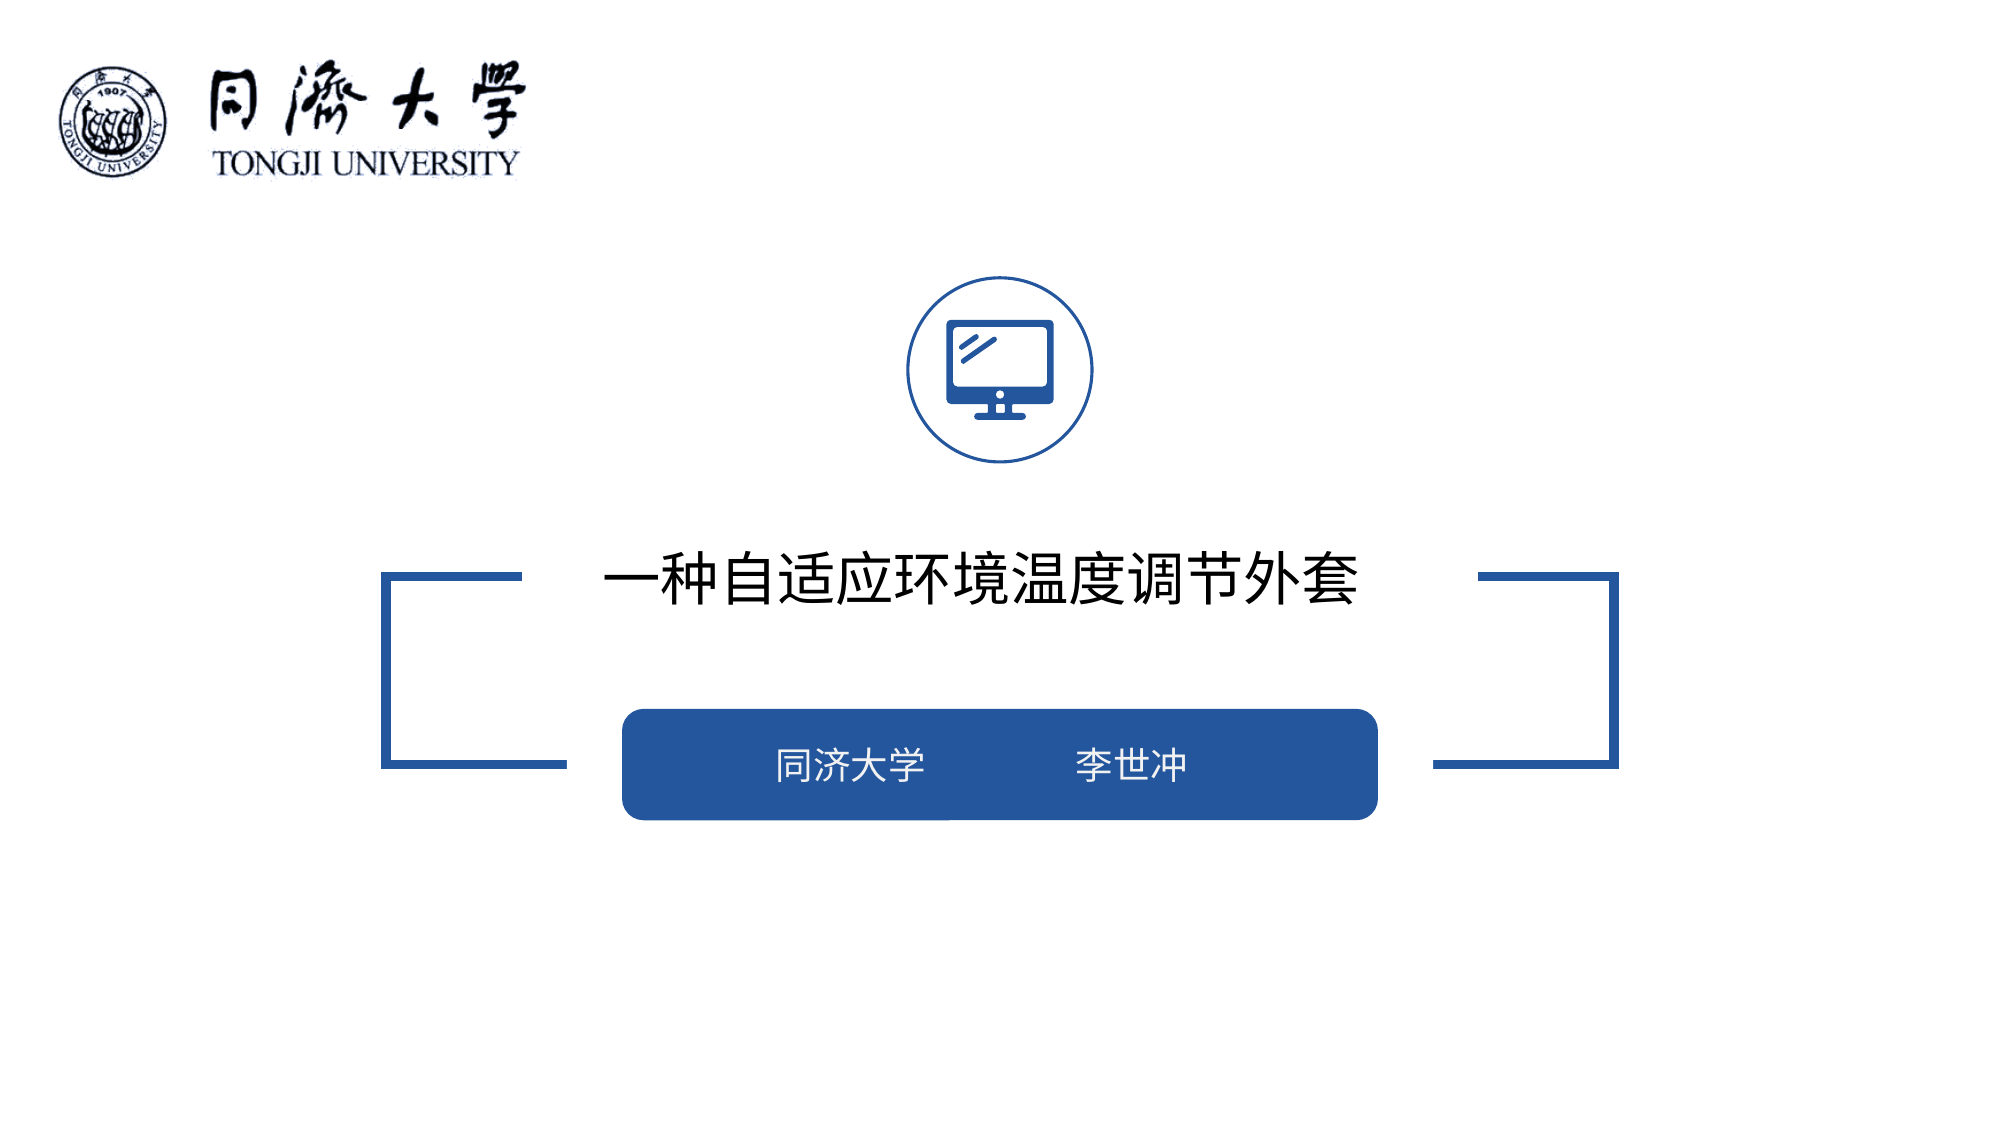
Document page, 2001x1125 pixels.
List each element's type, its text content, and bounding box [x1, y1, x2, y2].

picture [40, 51, 548, 184]
text_box 一种自适应环境温度调节外套 [587, 534, 1455, 719]
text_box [621, 708, 1378, 821]
text_box [521, 505, 1479, 672]
text_box [566, 682, 1434, 848]
text_box [385, 575, 587, 766]
text_box [1434, 575, 1615, 766]
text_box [907, 277, 1093, 462]
